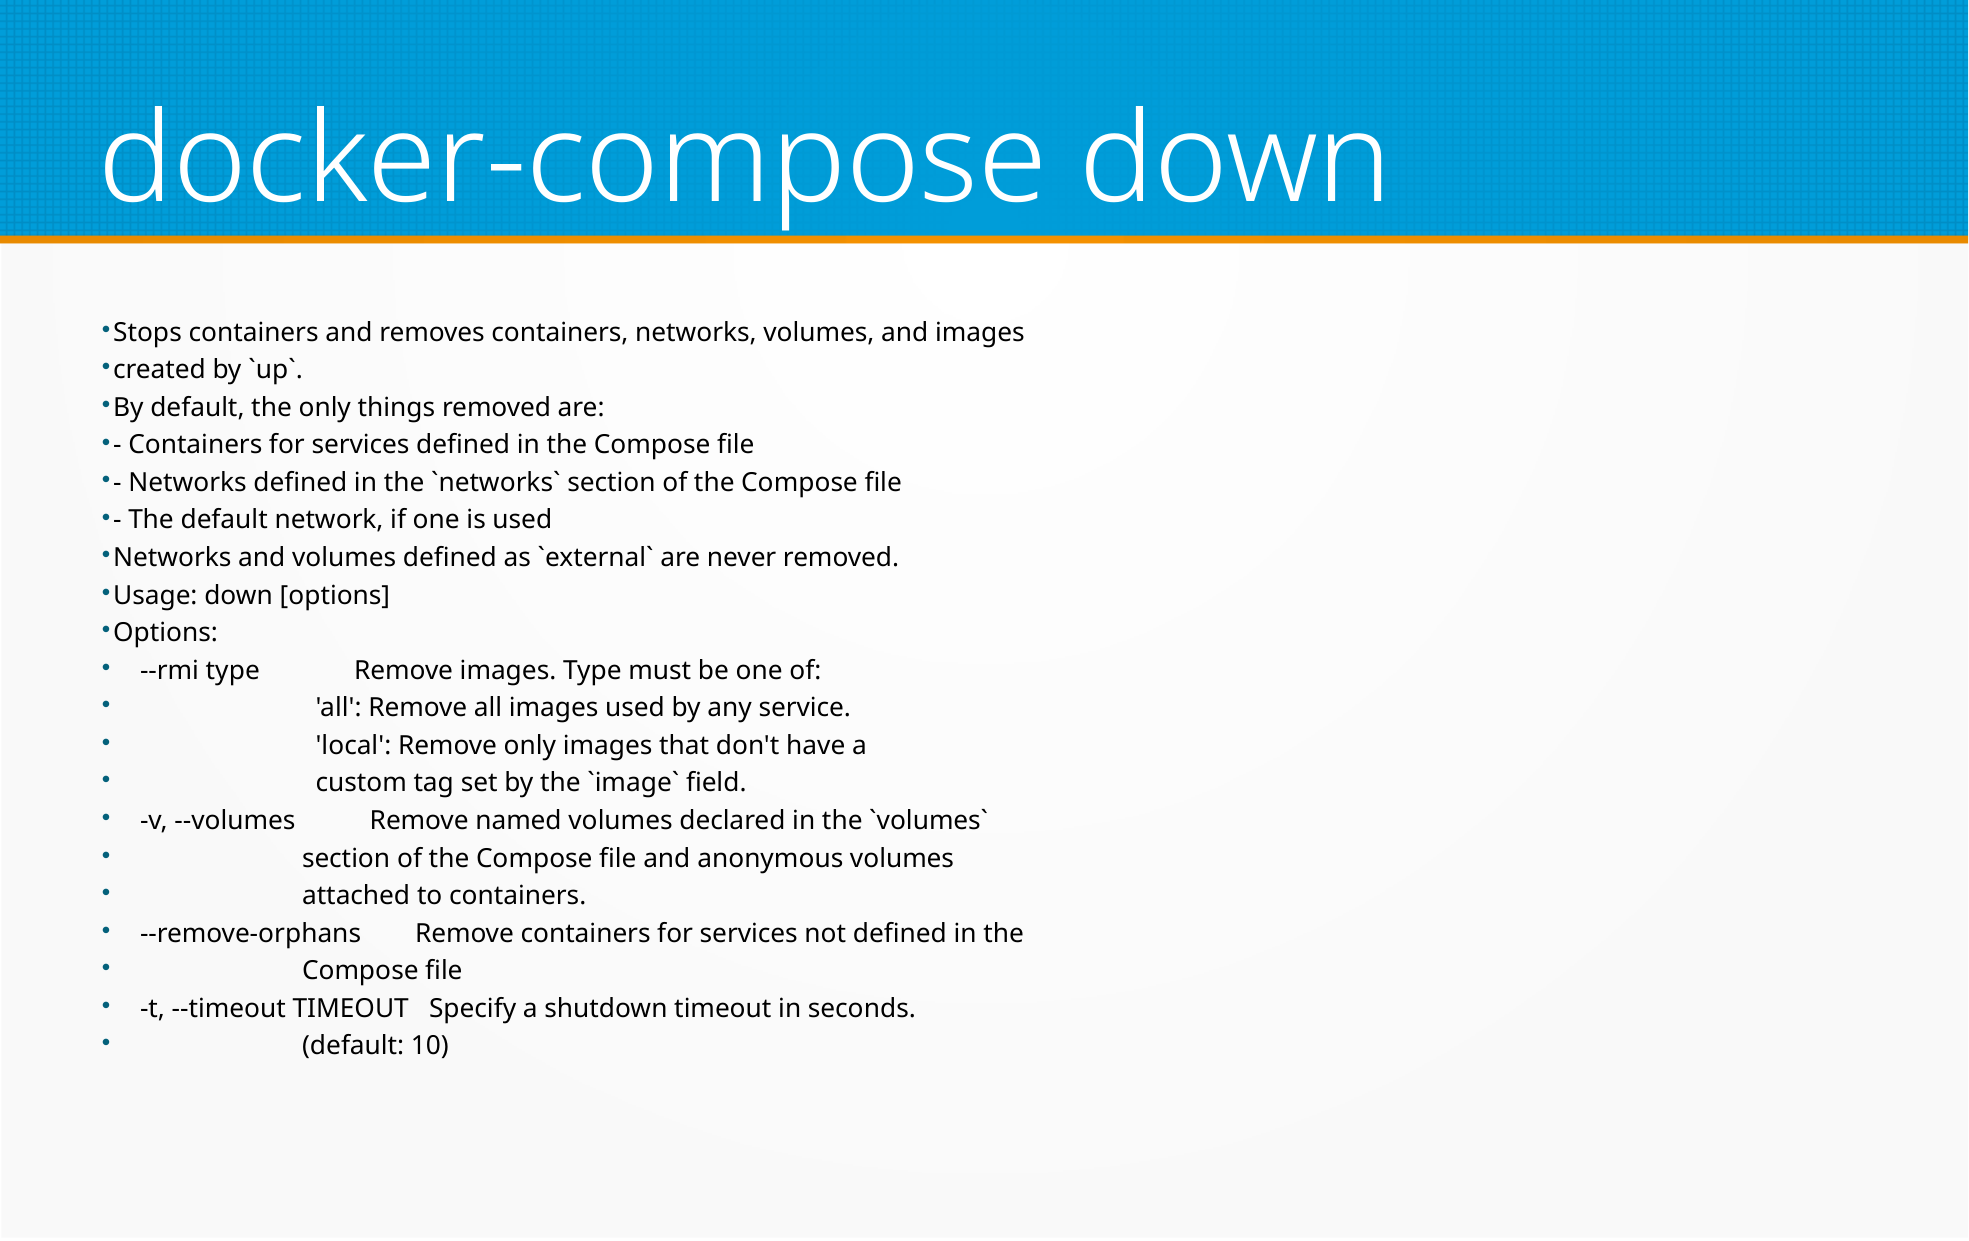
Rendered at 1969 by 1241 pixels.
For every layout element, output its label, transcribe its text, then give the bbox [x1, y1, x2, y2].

text_box Stops containers and removes containers, networks, volumes, and images created by `up`. By default, the only things removed are: - Containers for services defined in the Compose file - Networks defined in the `networks` section of the Compose file - The default network, if one is used Networks and volumes defined as `external` are never removed. Usage: down [options] Options: --rmi type Remove images. Type must be one of: 'all': Remove all images used by any service. 'local': Remove only images that don't have a custom tag set by the `image` field. -v, --volumes Remove named volumes declared in the `volumes` section of the Compose file and anonymous volumes attached to containers. --remove-orphans Remove containers for services not defined in the Compose file -t, --timeout TIMEOUT Specify a shutdown timeout in seconds. (default: 10) [98, 314, 1860, 1080]
text_box docker-compose down [98, 19, 1870, 227]
picture [0, 236, 1969, 1241]
